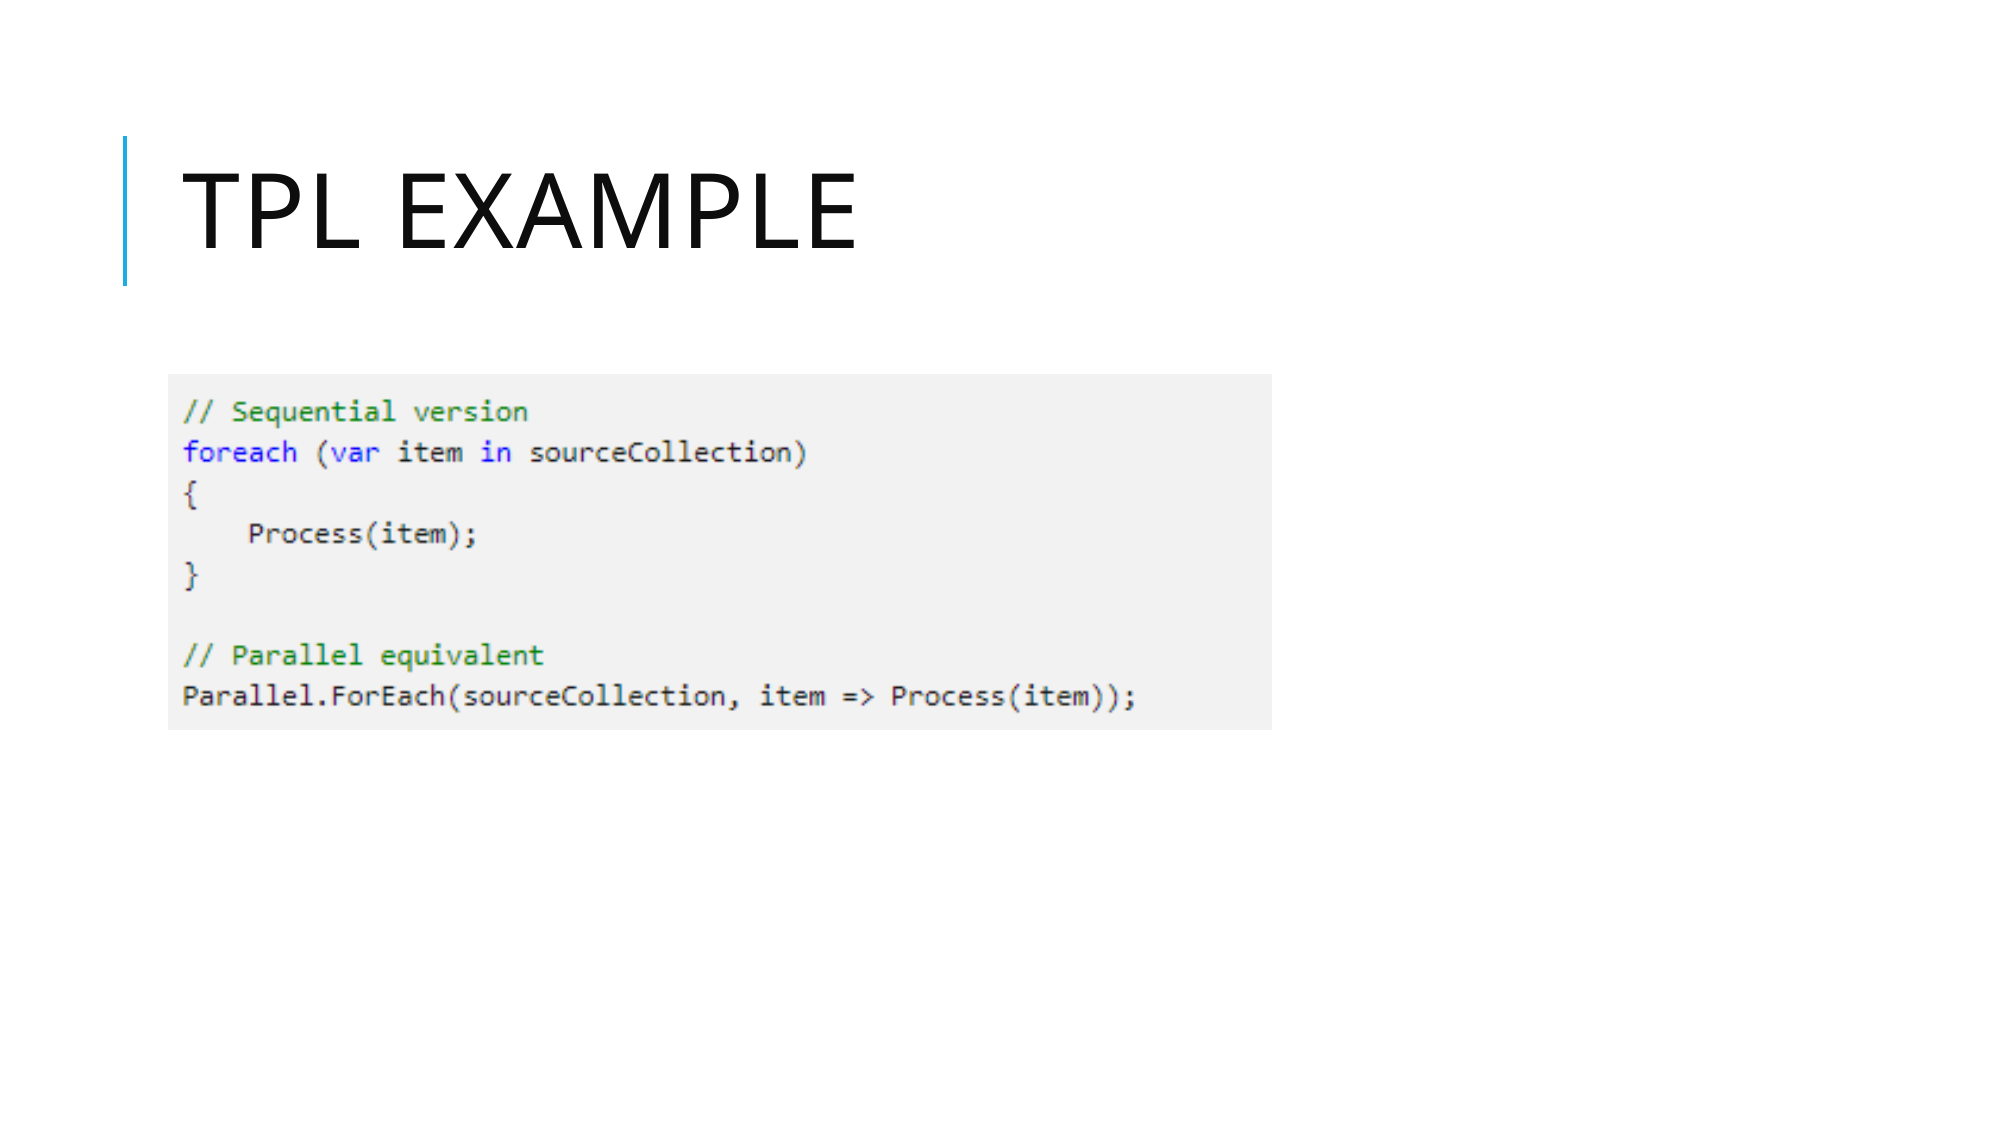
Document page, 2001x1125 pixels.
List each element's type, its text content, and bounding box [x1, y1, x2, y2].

picture [167, 374, 1272, 730]
title TPL example [168, 96, 1763, 342]
